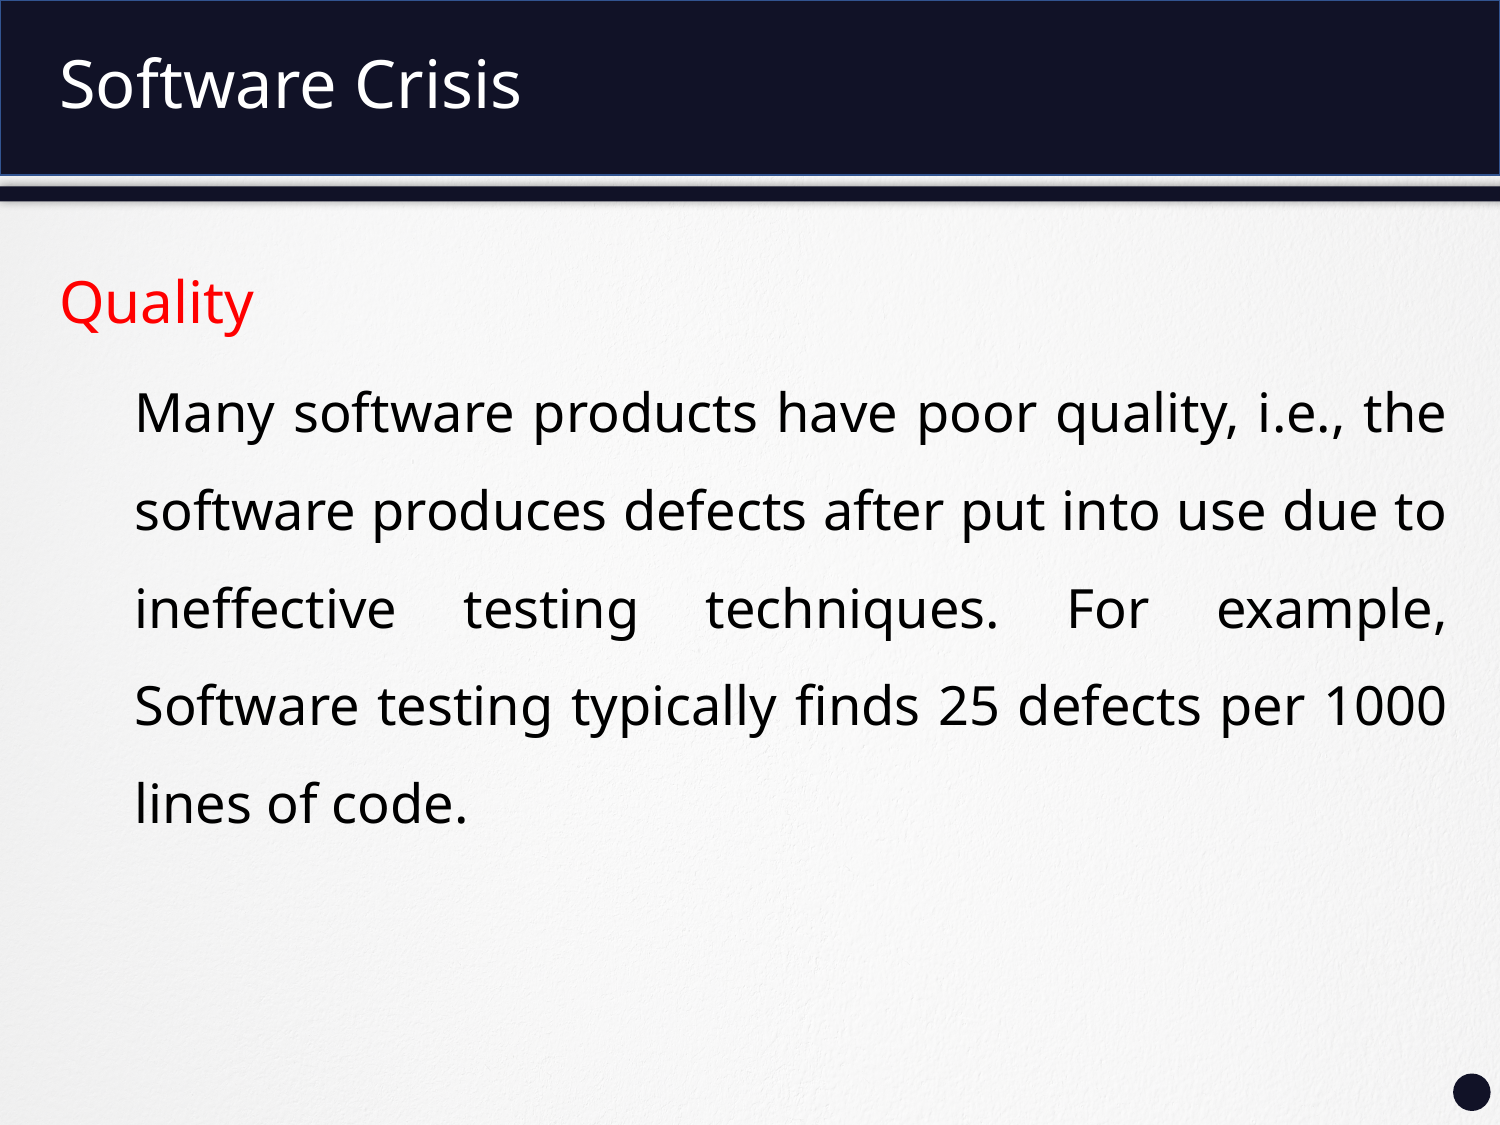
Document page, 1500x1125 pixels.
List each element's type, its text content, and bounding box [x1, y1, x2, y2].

title Software Crisis [44, 0, 1464, 175]
list Quality Many software products have poor quality, i.e., the software produces defects after put into use due to ineffective testing techniques. For example, Software testing typically finds 25 defects per 1000 lines of code. [44, 223, 1464, 1043]
